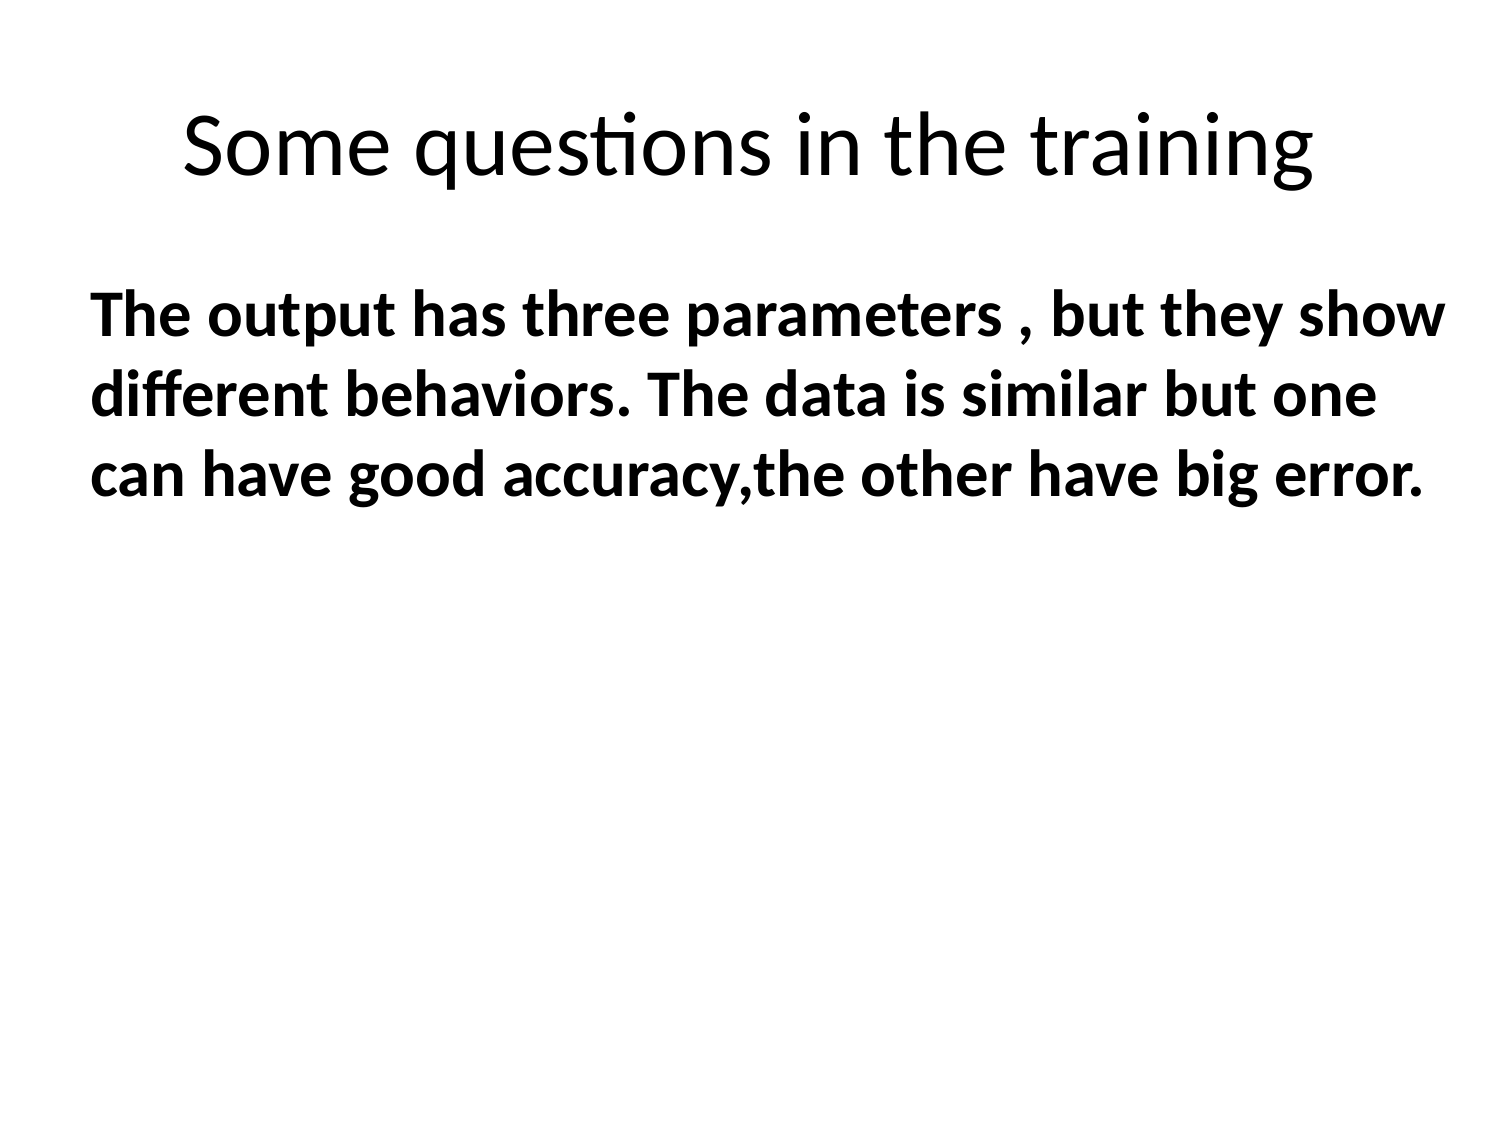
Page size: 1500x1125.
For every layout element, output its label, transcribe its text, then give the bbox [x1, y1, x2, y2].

list The output has three parameters , but they show different behaviors. The data is similar but one can have good accuracy,the other have big error. [75, 262, 1483, 1005]
title Some questions in the training [75, 45, 1425, 233]
